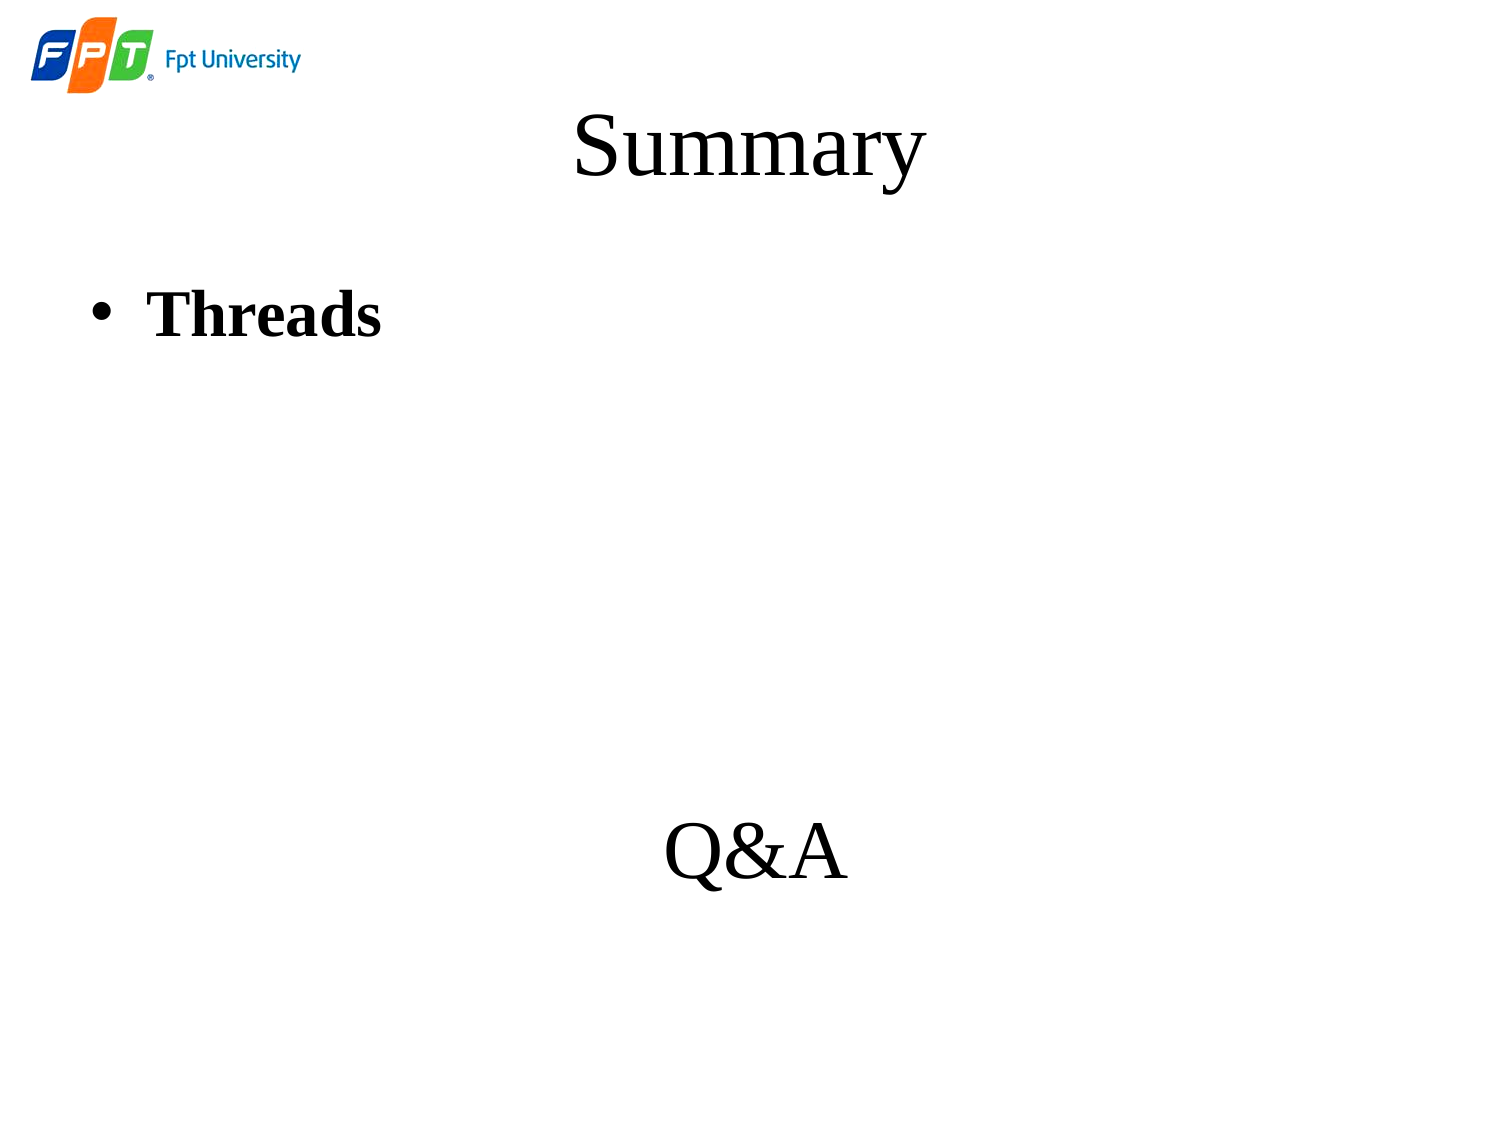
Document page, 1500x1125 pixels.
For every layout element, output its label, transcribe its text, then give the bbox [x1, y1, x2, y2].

text_box Q&A [212, 787, 1300, 903]
title Summary [75, 45, 1425, 233]
picture [0, 0, 325, 122]
list Threads [75, 262, 1425, 675]
